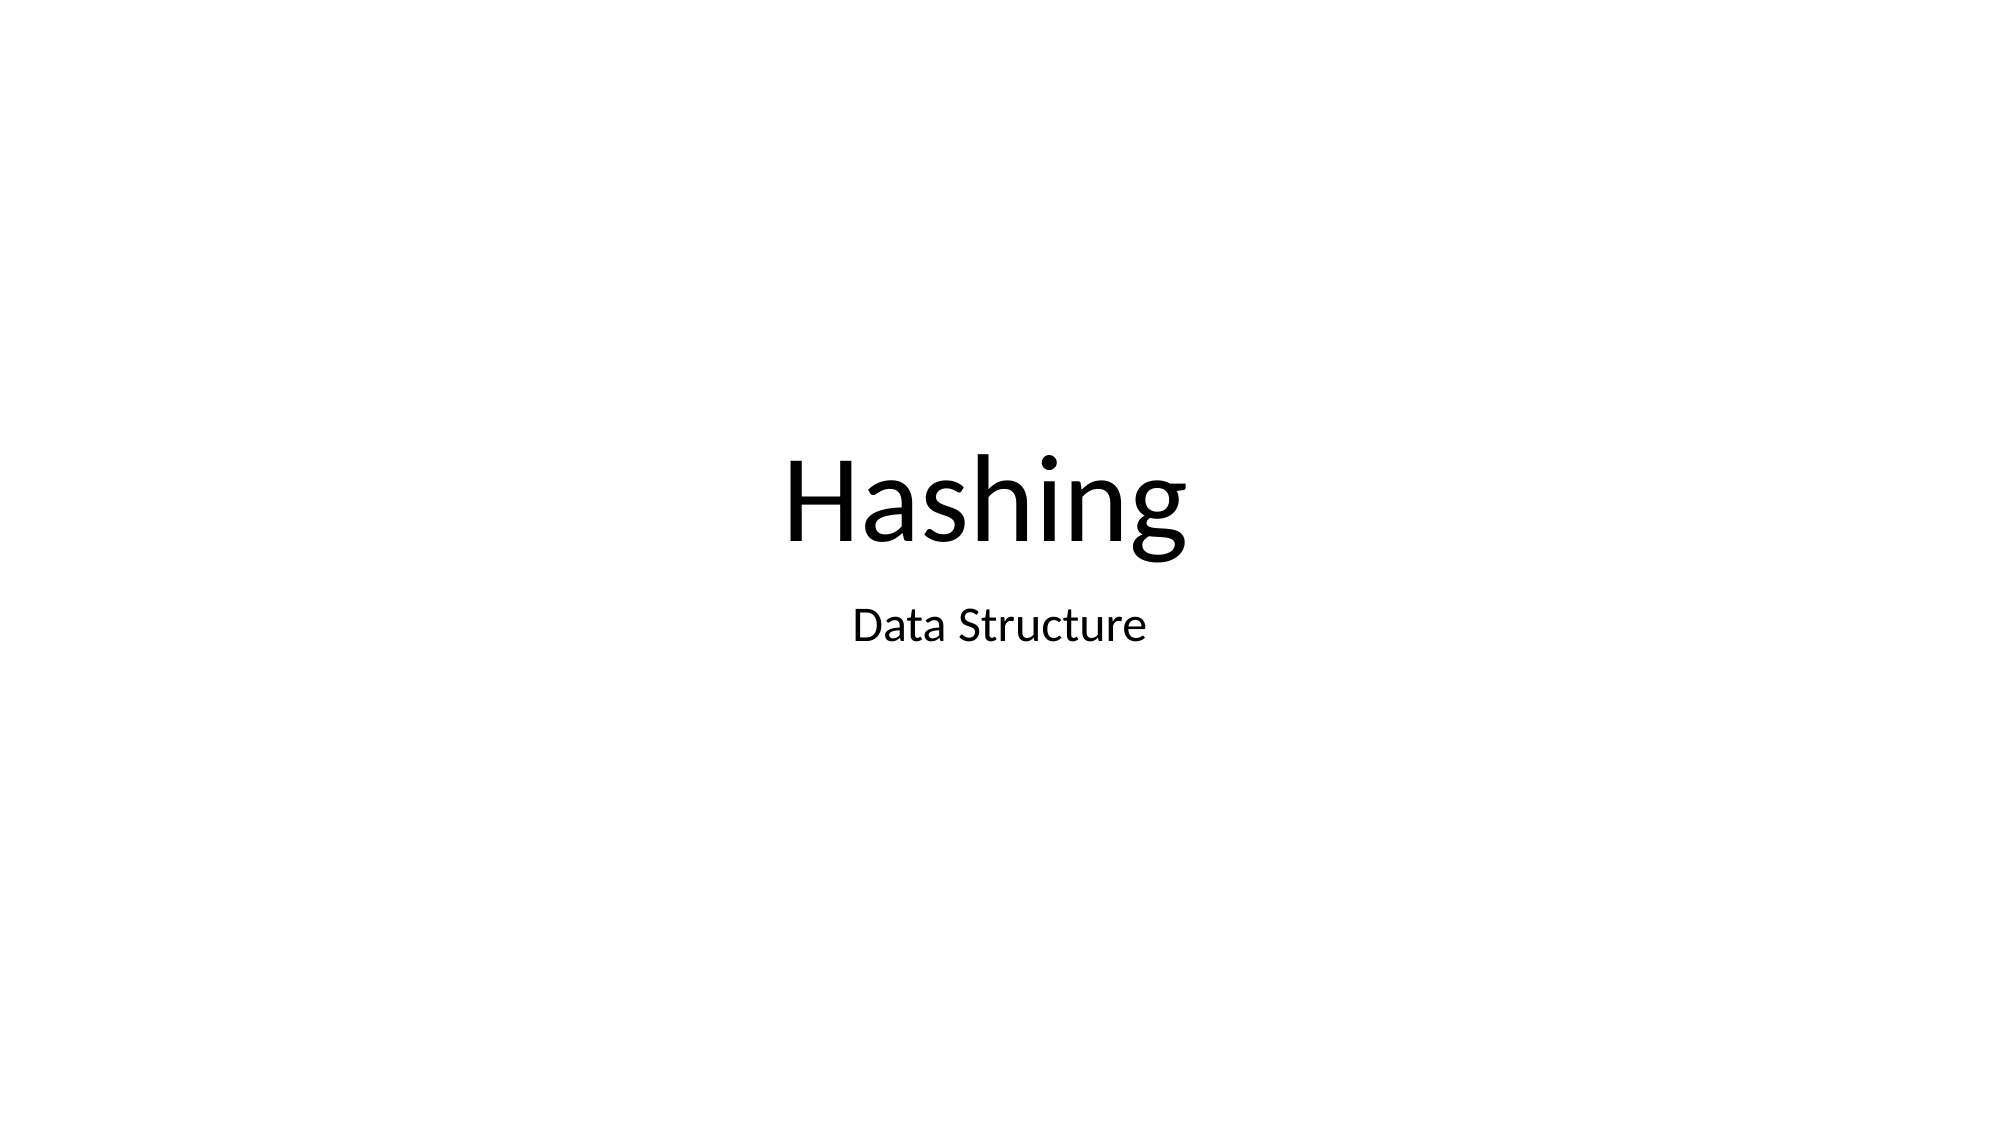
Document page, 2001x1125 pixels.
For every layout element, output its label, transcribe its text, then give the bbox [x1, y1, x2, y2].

title Hashing [249, 184, 1750, 576]
subtitle Data Structure [249, 590, 1750, 863]
